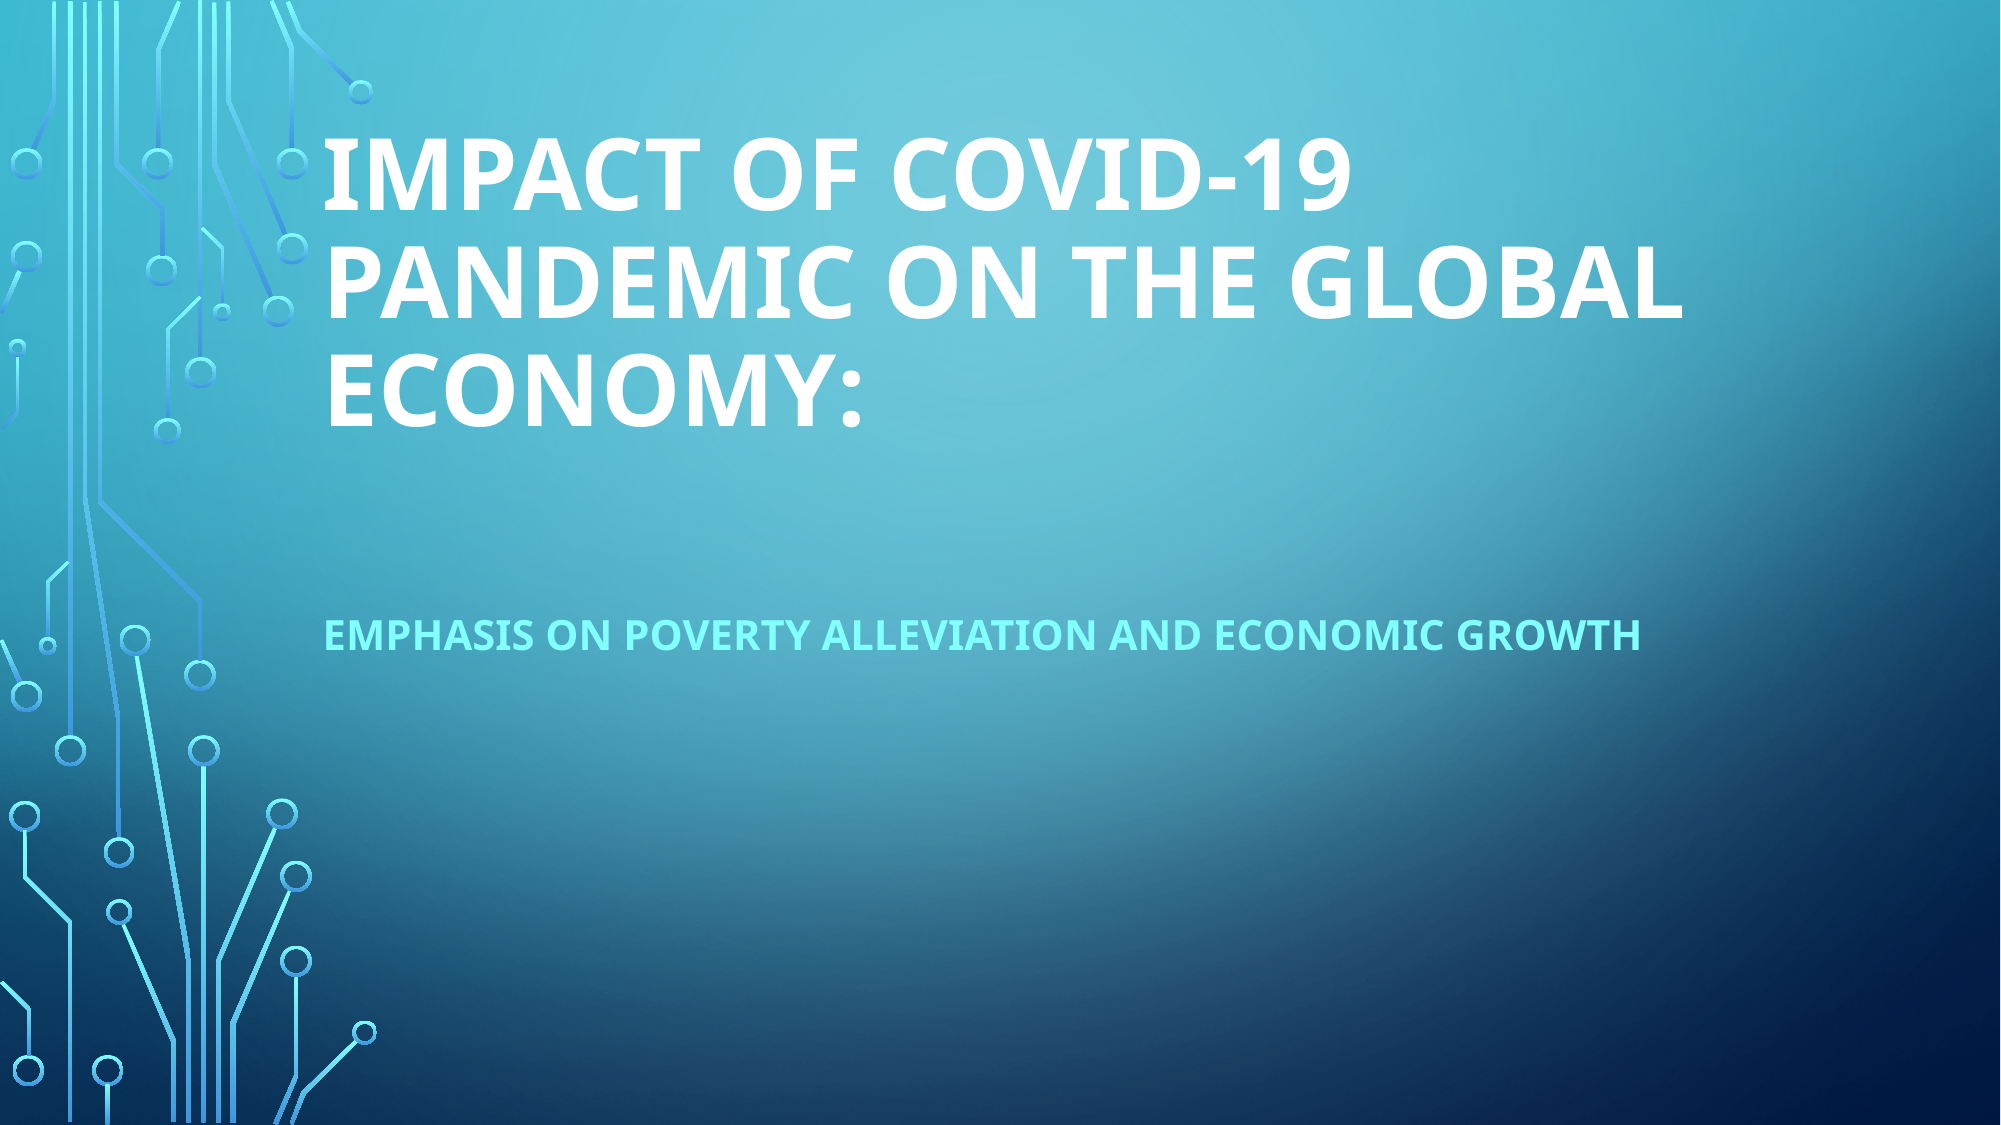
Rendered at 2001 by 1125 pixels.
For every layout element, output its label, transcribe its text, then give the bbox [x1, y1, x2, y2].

title Impact of Covid-19 Pandemic on the Global Economy: [307, 184, 1750, 576]
subtitle Emphasis on Poverty Alleviation and Economic Growth [307, 590, 1750, 863]
